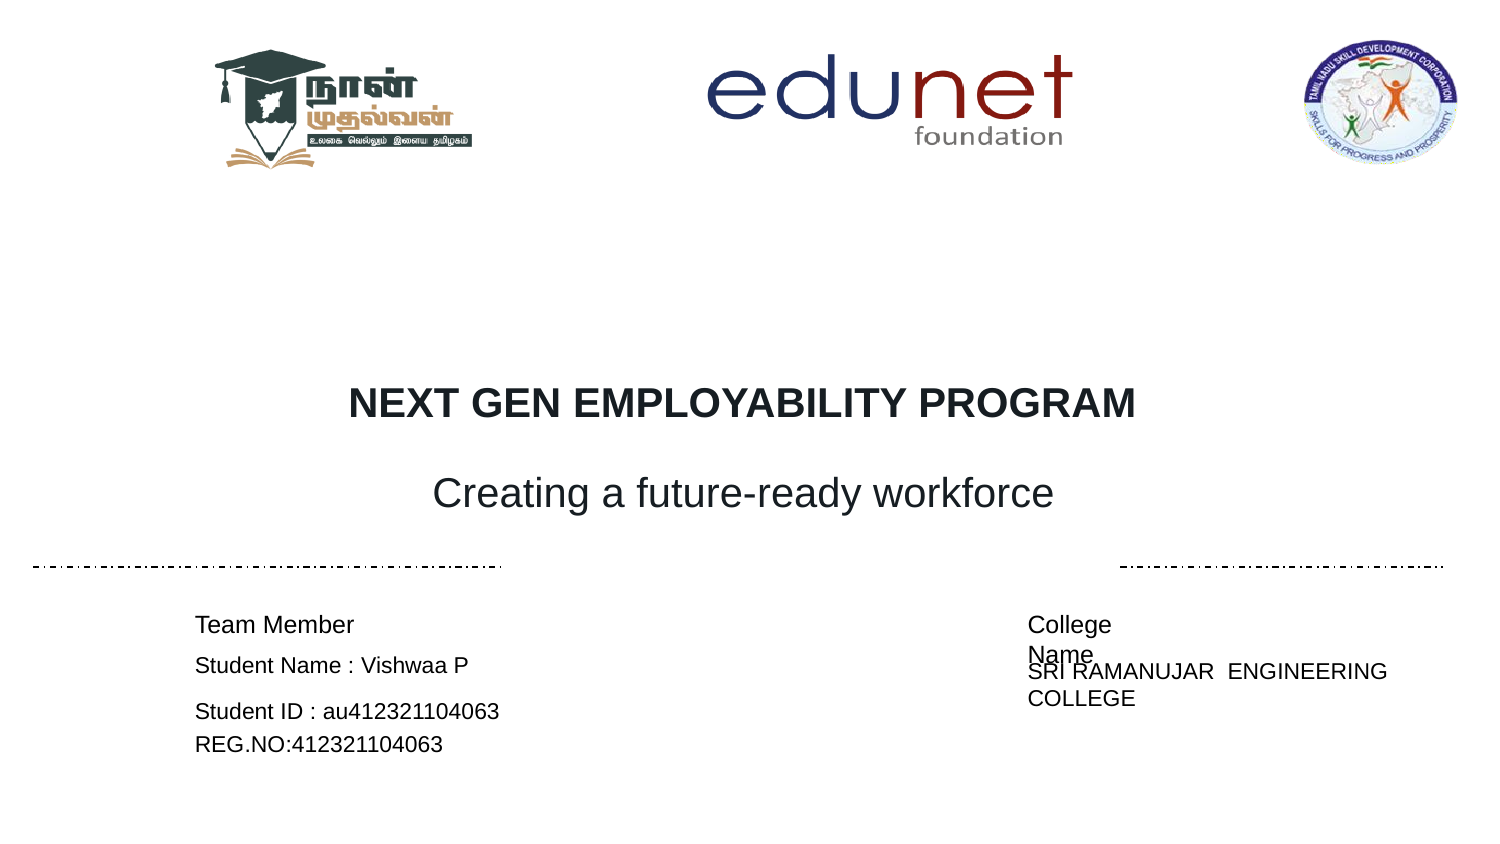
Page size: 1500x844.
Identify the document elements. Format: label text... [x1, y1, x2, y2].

text_box Student Name : Vishwaa P [192, 648, 556, 679]
text_box SRI RAMANUJAR ENGINEERING COLLEGE [1025, 653, 1500, 712]
text_box College Name [1025, 606, 1186, 653]
text_box Team Member [192, 606, 371, 639]
text_box Student ID : au412321104063 REG.NO:412321104063 [192, 689, 557, 757]
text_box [32, 35, 1461, 568]
